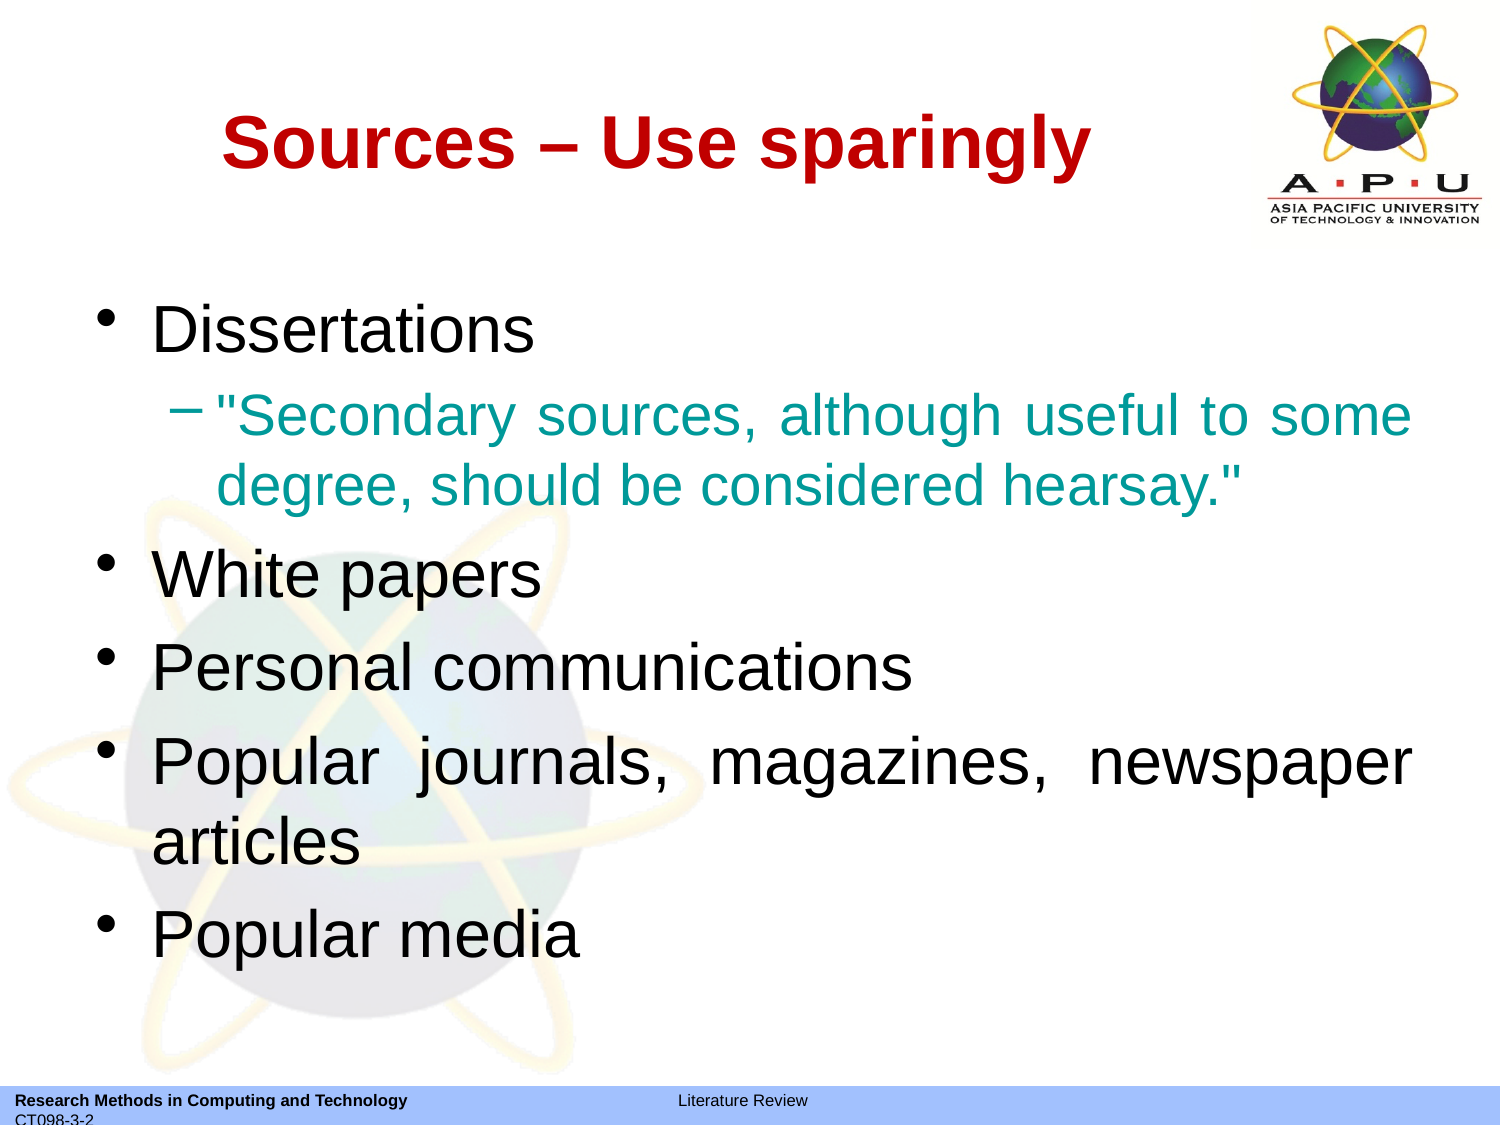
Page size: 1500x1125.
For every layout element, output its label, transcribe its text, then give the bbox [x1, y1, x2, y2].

list Dissertations "Secondary sources, although useful to some degree, should be considered hearsay." White papers Personal communications Popular journals, magazines, newspaper articles Popular media [79, 278, 1430, 1021]
title Sources – Use sparingly [79, 45, 1235, 233]
picture [1251, 0, 1500, 249]
